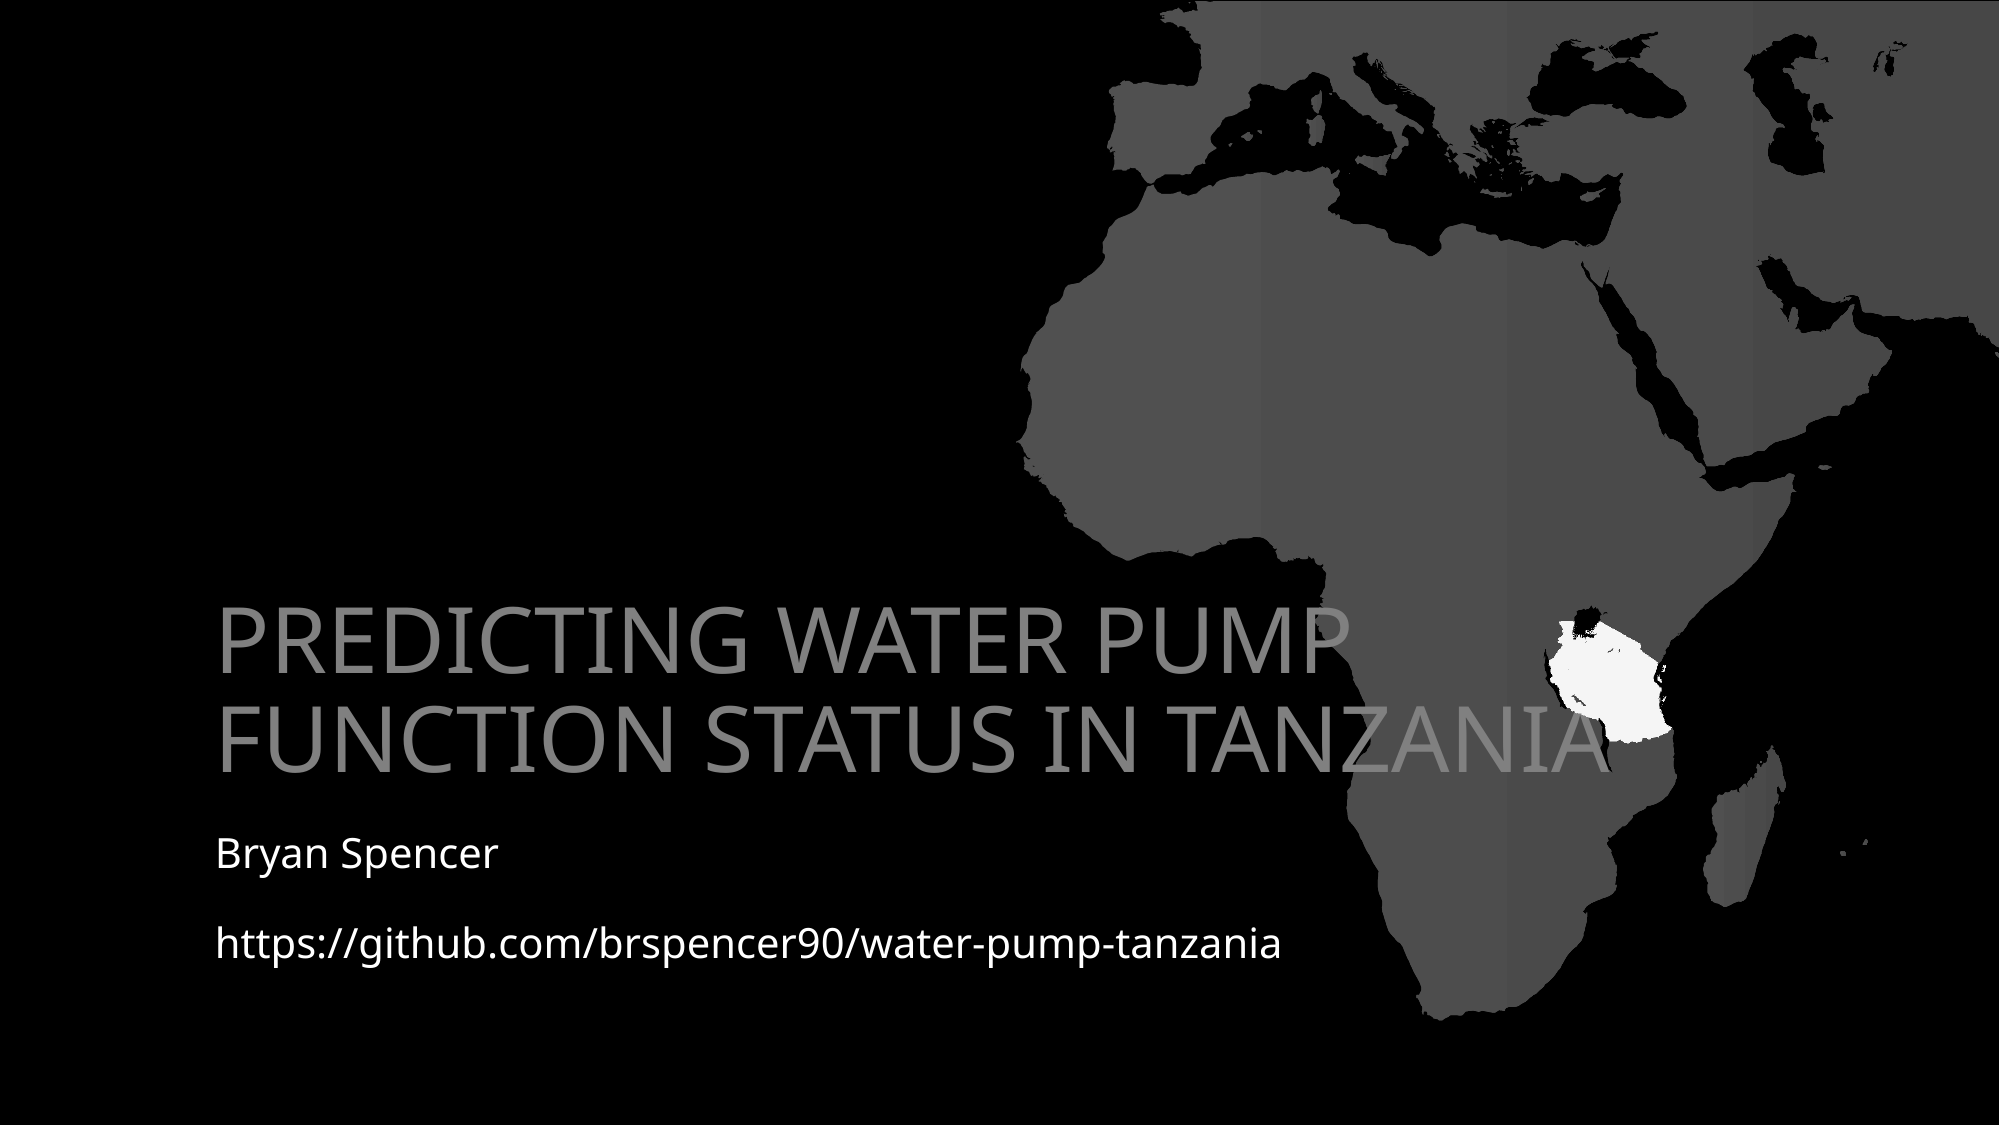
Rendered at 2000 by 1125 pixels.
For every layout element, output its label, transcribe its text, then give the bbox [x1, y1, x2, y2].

title Predicting water pump function status in Tanzania [199, 299, 1800, 800]
picture [1544, 611, 1676, 745]
subtitle Bryan Spencer https://github.com/brspencer90/water-pump-tanzania [199, 825, 1488, 1013]
